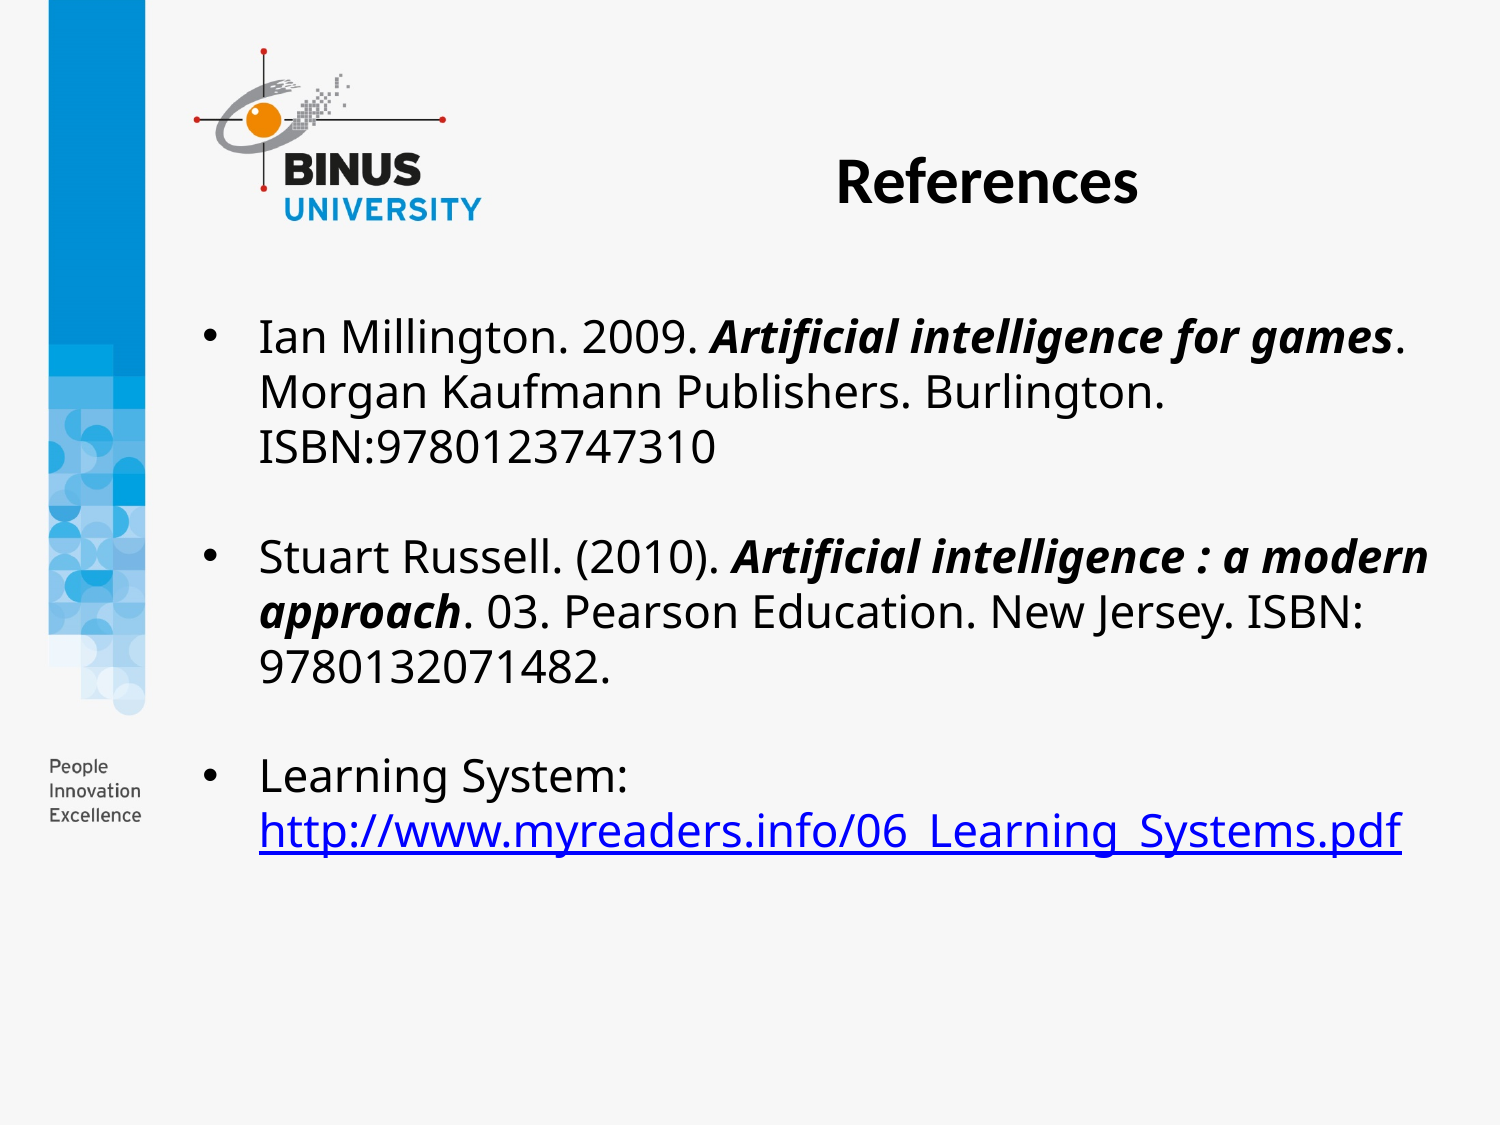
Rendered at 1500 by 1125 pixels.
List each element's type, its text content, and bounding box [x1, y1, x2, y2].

picture [0, 0, 1500, 845]
text_box Ian Millington. 2009. Artificial intelligence for games. Morgan Kaufmann Publishers. Burlington. ISBN:9780123747310 Stuart Russell. (2010). Artificial intelligence : a modern approach. 03. Pearson Education. New Jersey. ISBN: 9780132071482. Learning System: http://www.myreaders.info/06_Learning_Systems.pdf [187, 299, 1450, 927]
text_box References [499, 129, 1475, 224]
